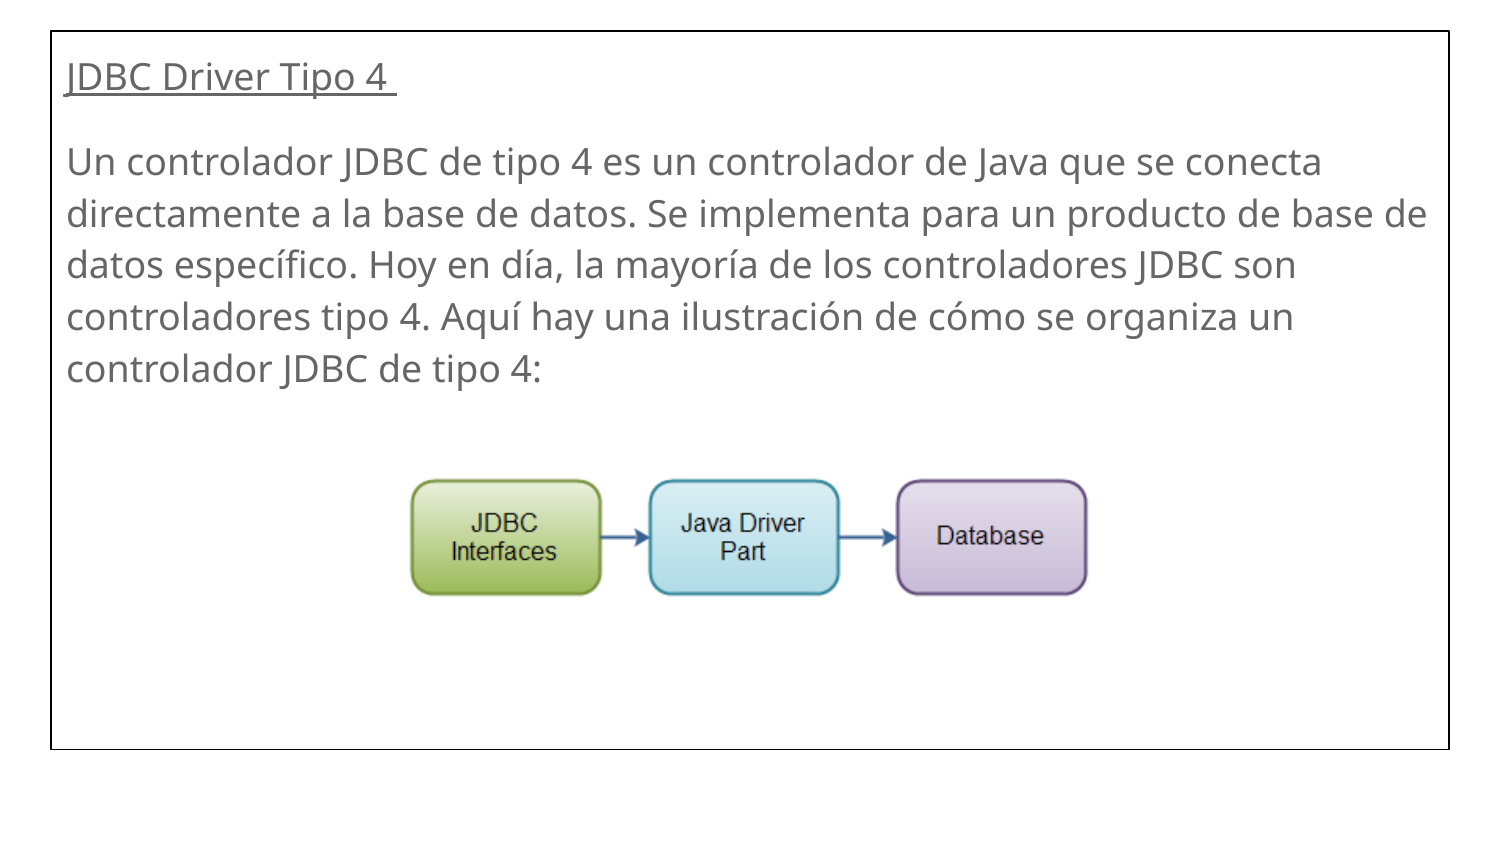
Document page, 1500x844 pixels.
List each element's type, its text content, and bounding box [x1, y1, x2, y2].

picture [396, 459, 1104, 609]
list JDBC Driver Tipo 4 Un controlador JDBC de tipo 4 es un controlador de Java que se conecta directamente a la base de datos. Se implementa para un producto de base de datos específico. Hoy en día, la mayoría de los controladores JDBC son controladores tipo 4. Aquí hay una ilustración de cómo se organiza un controlador JDBC de tipo 4: [51, 31, 1449, 750]
